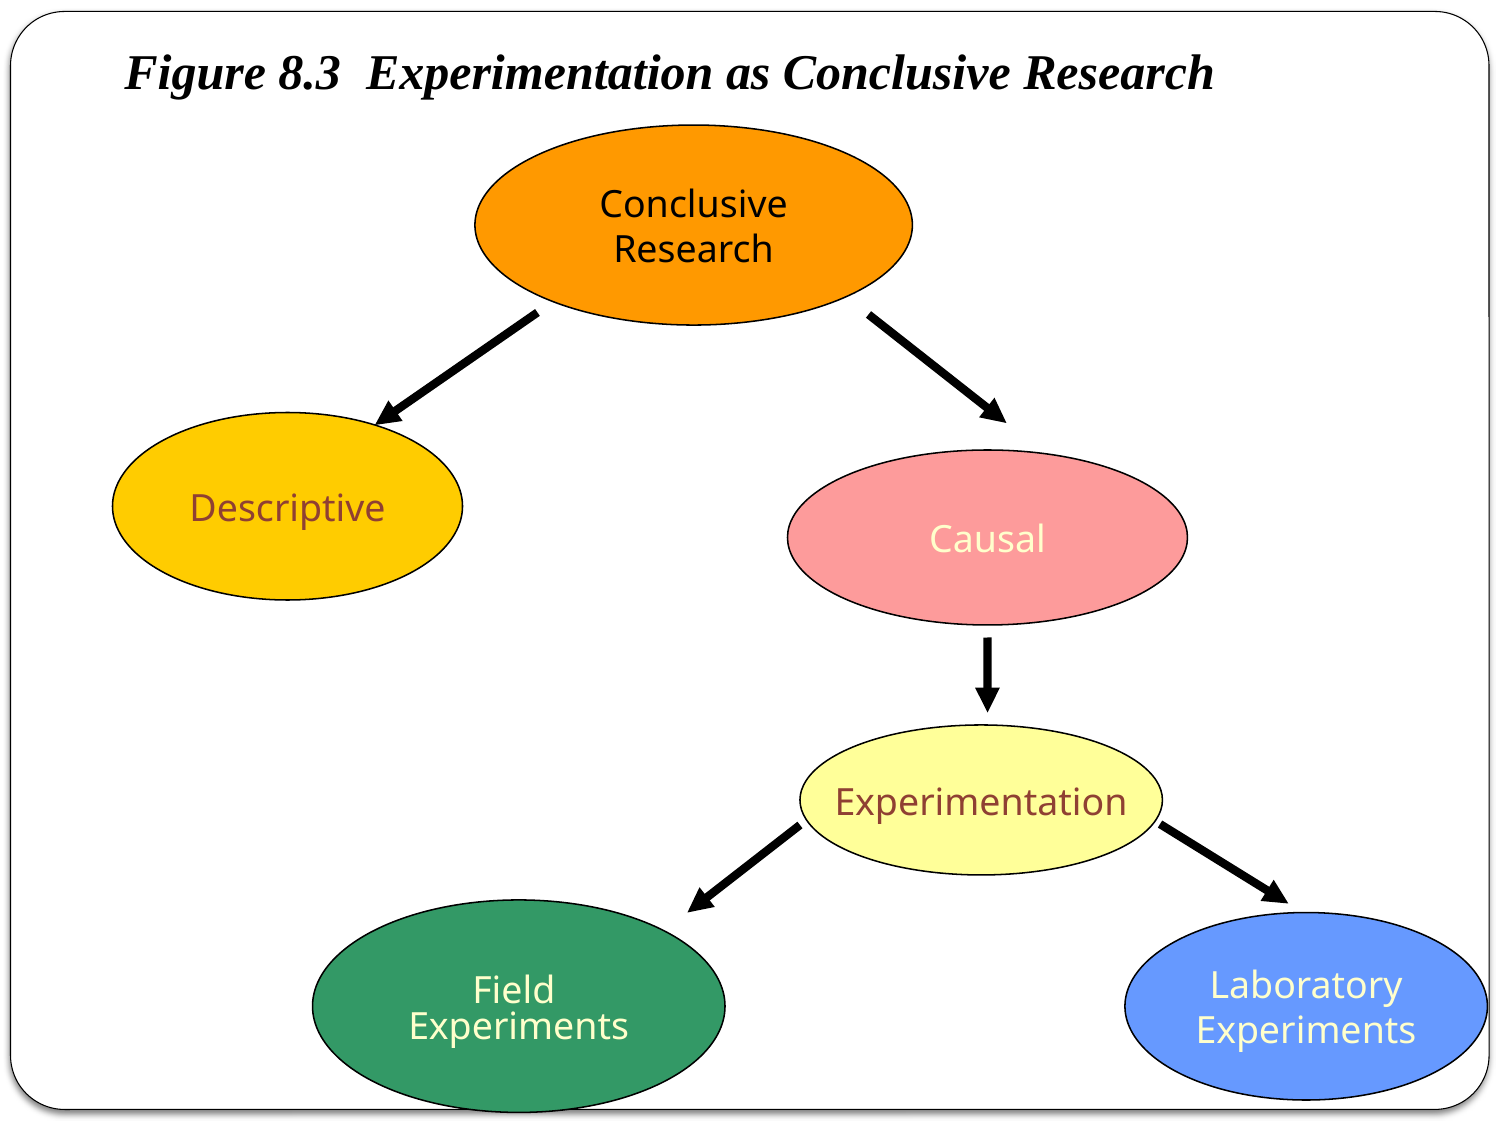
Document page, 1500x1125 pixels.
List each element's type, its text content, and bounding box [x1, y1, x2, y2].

text_box [981, 637, 994, 713]
text_box Figure 8.3 Experimentation as Conclusive Research [109, 31, 1231, 107]
text_box Field Experiments [312, 899, 726, 1113]
text_box [1159, 823, 1289, 904]
text_box Causal [787, 450, 1188, 625]
text_box [375, 312, 538, 425]
text_box [868, 314, 1007, 423]
text_box Descriptive [112, 412, 463, 601]
text_box Conclusive Research [474, 125, 913, 326]
text_box Laboratory Experiments [1124, 912, 1488, 1101]
text_box [687, 824, 801, 913]
text_box Experimentation [799, 724, 1163, 875]
